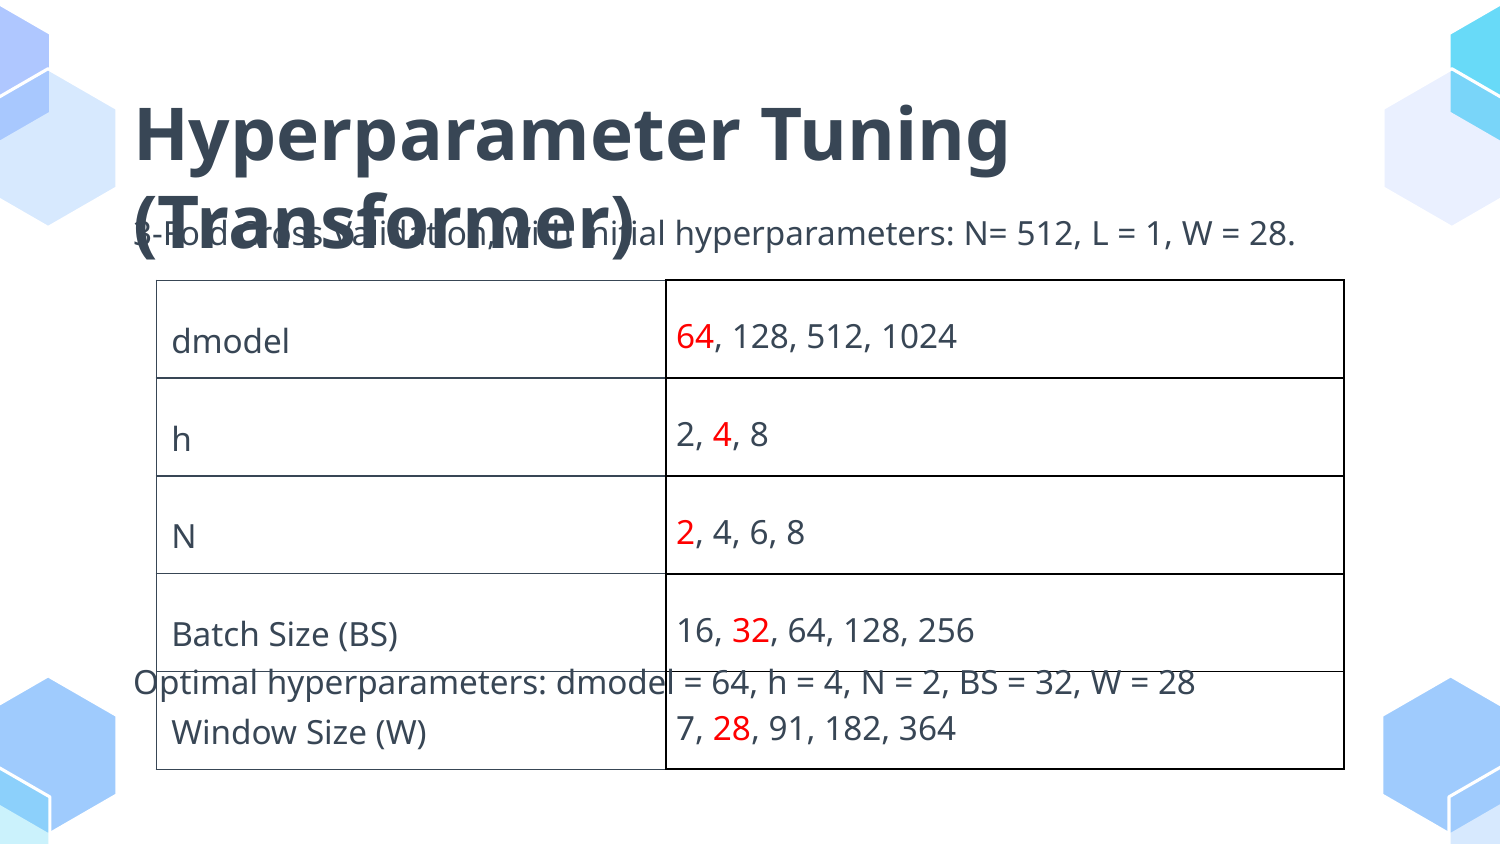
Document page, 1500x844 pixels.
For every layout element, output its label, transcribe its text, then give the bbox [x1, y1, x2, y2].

table_header dmodel [157, 281, 665, 377]
table_cell h [157, 379, 665, 475]
text_box Optimal hyperparameters: dmodel = 64, h = 4, N = 2, BS = 32, W = 28 [118, 639, 1329, 716]
table_cell 16, 32, 64, 128, 256 [667, 575, 1343, 671]
table_cell 2, 4, 6, 8 [667, 477, 1343, 573]
table_cell 2, 4, 8 [667, 379, 1343, 475]
table_cell 7, 28, 91, 182, 364 [667, 672, 1343, 768]
table_cell Batch Size (BS) [157, 574, 665, 639]
table_cell N [157, 477, 665, 573]
table_cell Window Size (W) [157, 716, 665, 769]
subtitle 3-Fold Cross Validation, with initial hyperparameters: N= 512, L = 1, W = 28. [118, 191, 1407, 271]
title Hyperparameter Tuning (Transformer) [118, 72, 1485, 197]
table_header 64, 128, 512, 1024 [667, 281, 1343, 377]
